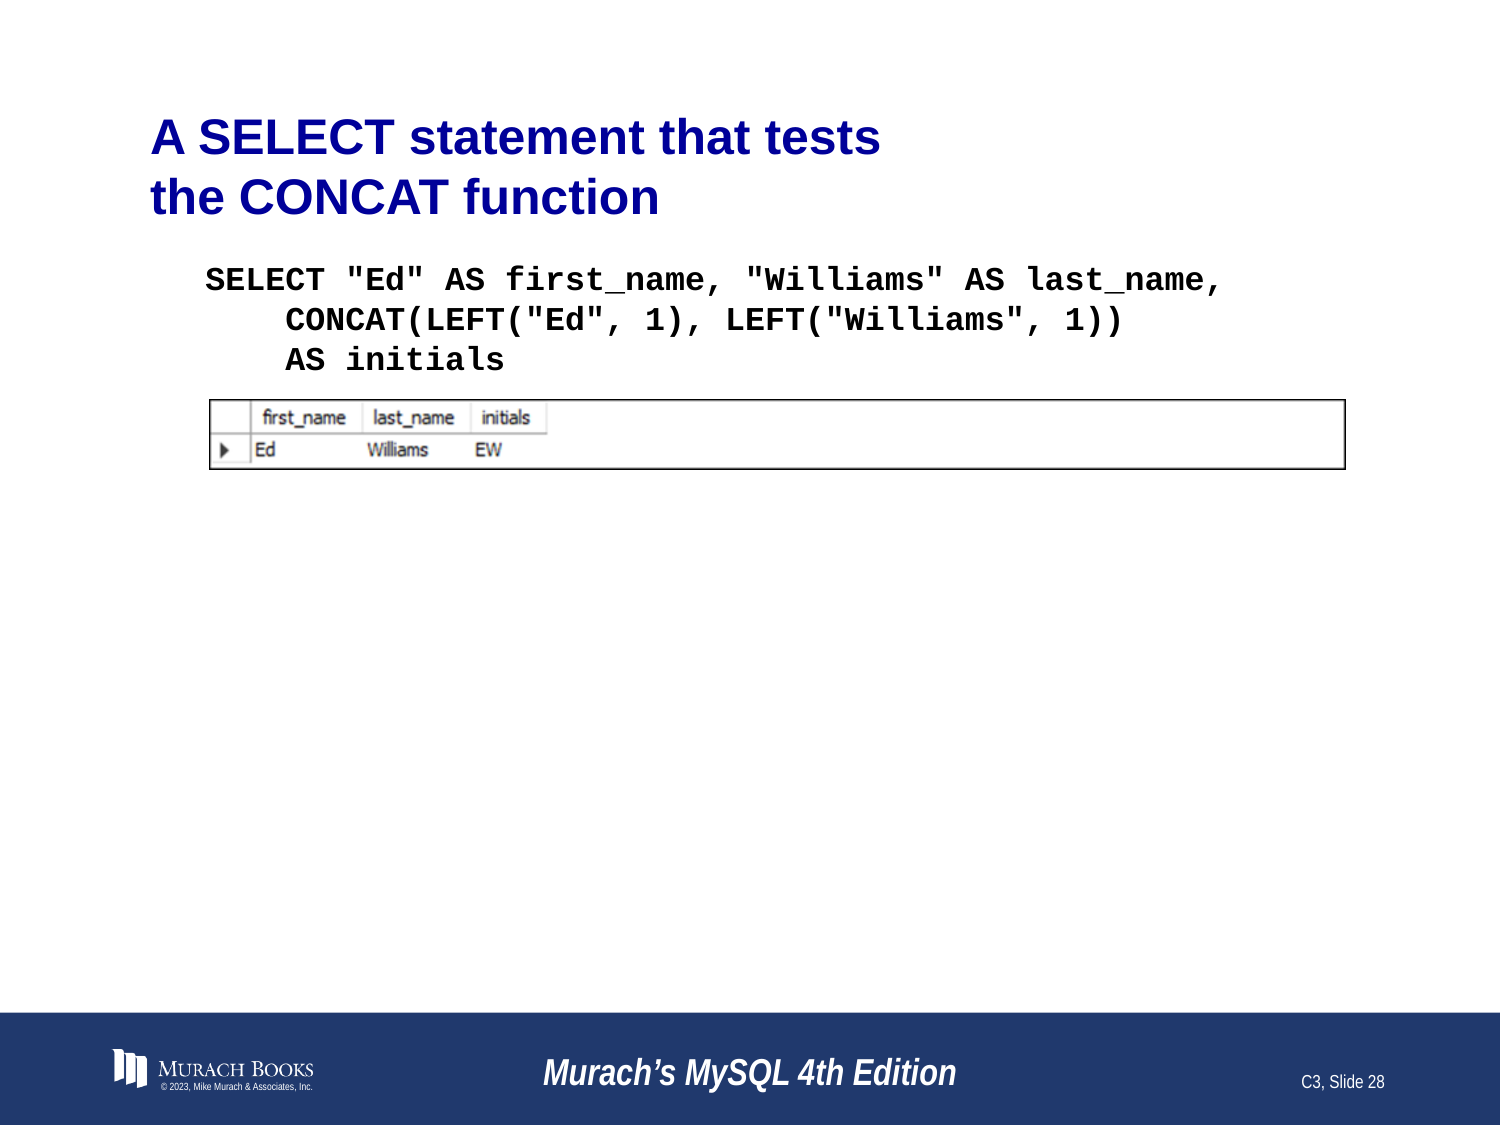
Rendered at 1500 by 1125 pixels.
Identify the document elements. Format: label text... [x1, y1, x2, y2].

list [209, 399, 1347, 470]
footer © 2023, Mike Murach & Associates, Inc. [12, 1025, 450, 1100]
list SELECT "Ed" AS first_name, "Williams" AS last_name, CONCAT(LEFT("Ed", 1), LEFT("Williams", 1)) AS initials [133, 249, 1350, 450]
slide_number C3, Slide 28 [1087, 1025, 1400, 1100]
slide_number Murach’s MySQL 4th Edition [450, 1025, 1050, 1100]
title A SELECT statement that tests the CONCAT function [150, 103, 1350, 225]
